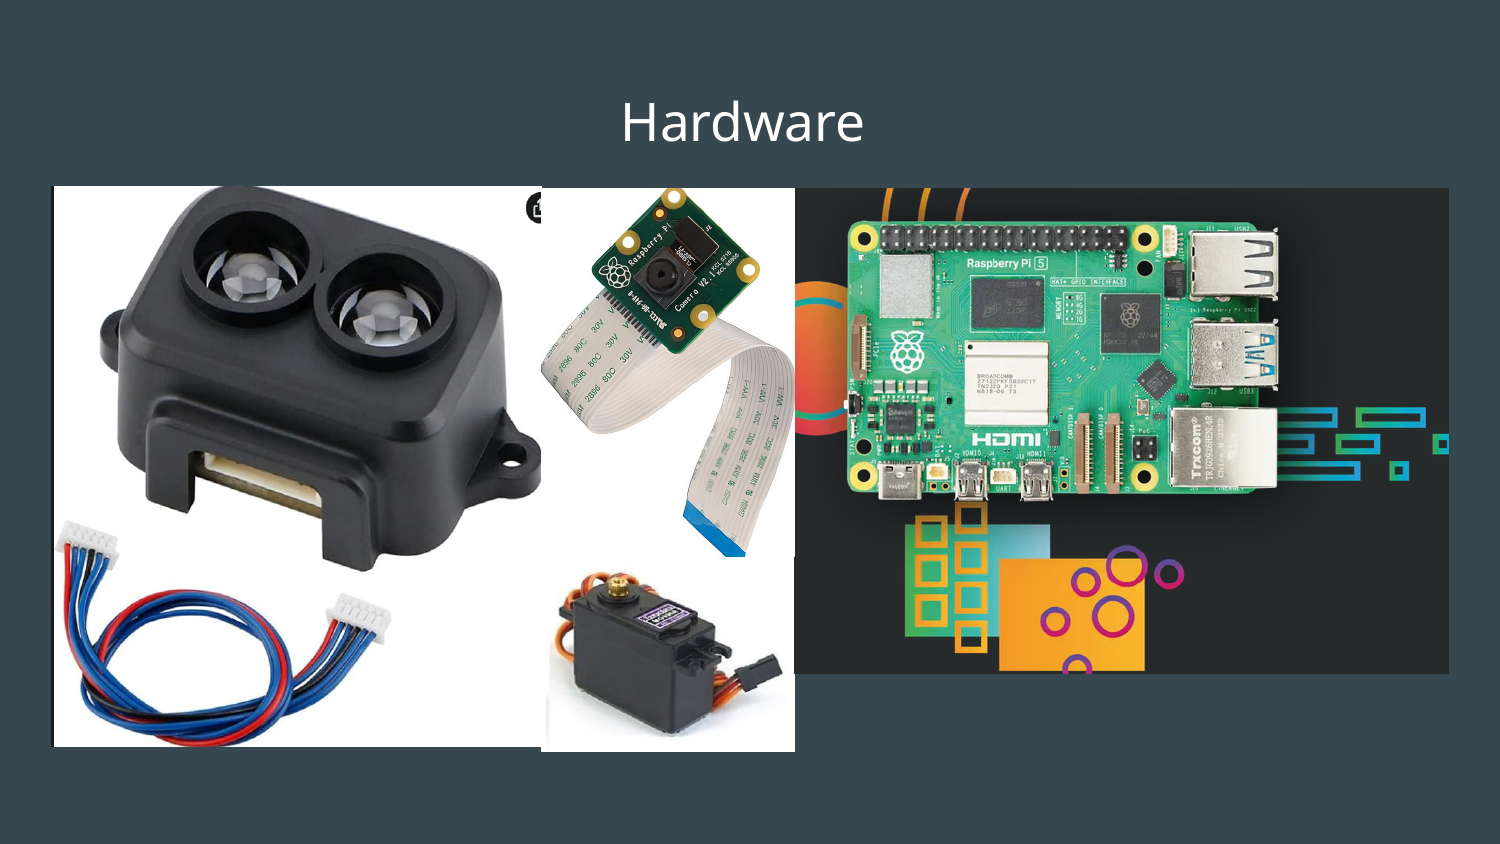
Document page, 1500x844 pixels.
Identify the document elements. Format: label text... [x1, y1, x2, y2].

title Hardware [51, 72, 1449, 167]
picture [50, 185, 1450, 752]
